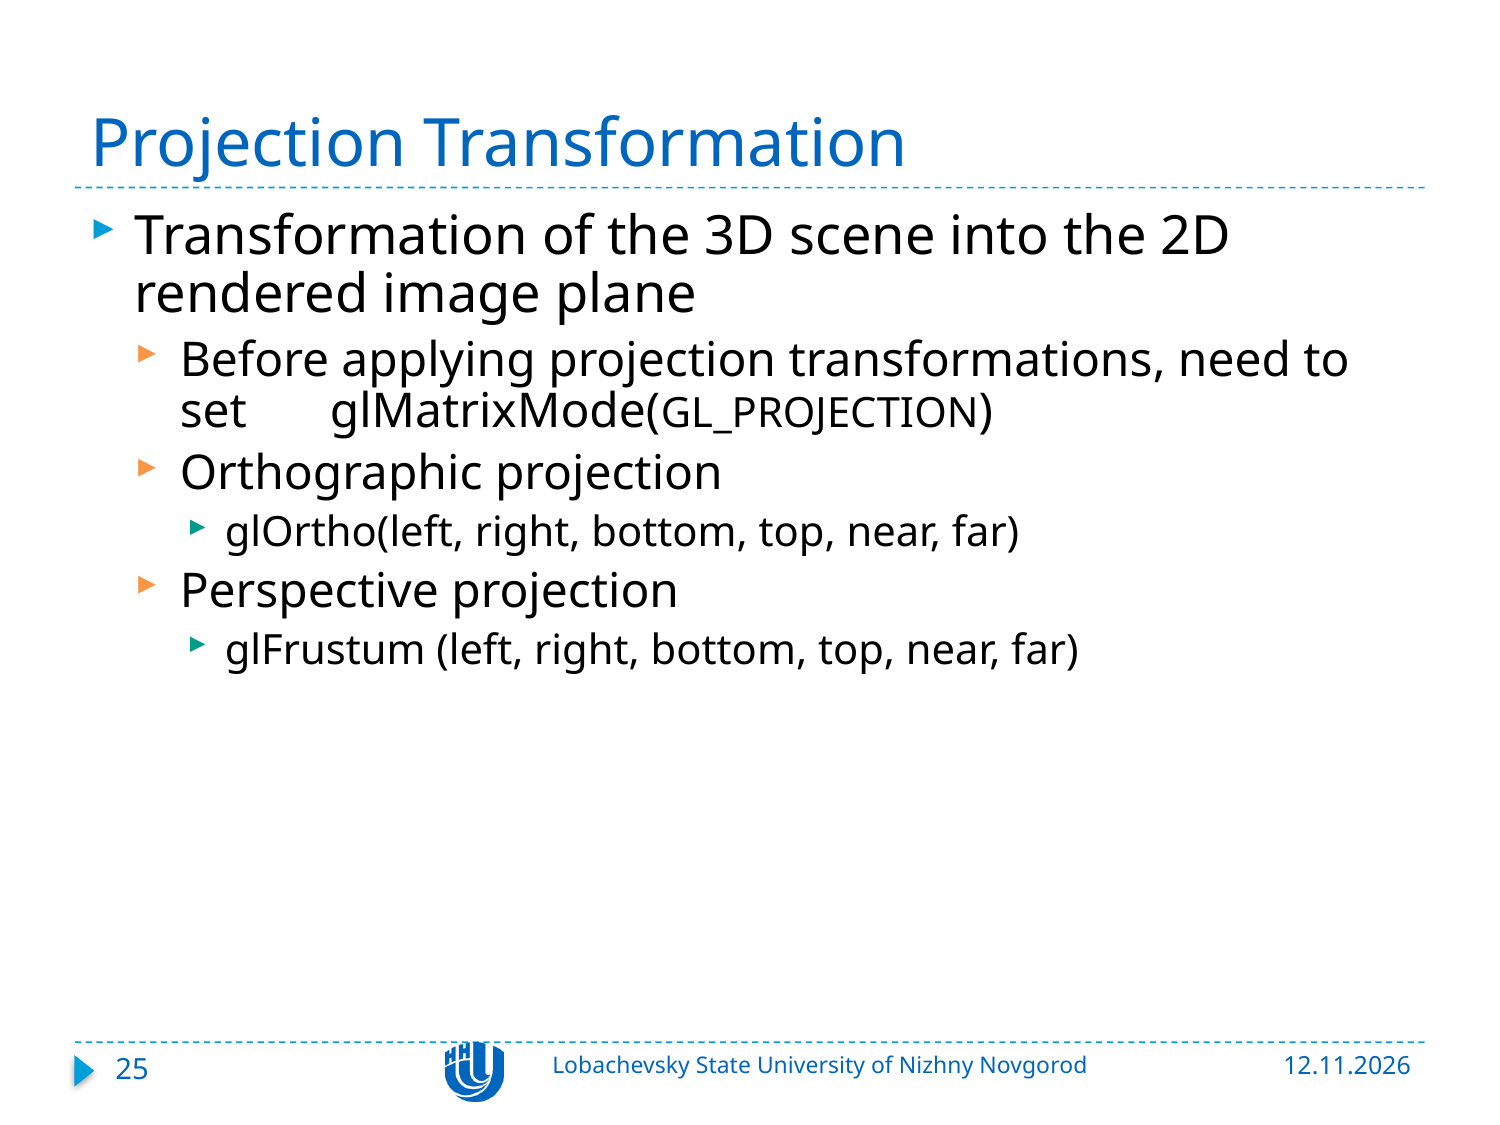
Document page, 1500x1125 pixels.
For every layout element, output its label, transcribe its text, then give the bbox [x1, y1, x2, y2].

title Projection Transformation [74, 24, 1426, 188]
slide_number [1265, 1042, 1426, 1103]
list Transformation of the 3D scene into the 2D rendered image plane Before applying projection transformations, need to set glMatrixMode(GL_PROJECTION) Orthographic projection glOrtho(left, right, bottom, top, near, far) Perspective projection glFrustum (left, right, bottom, top, near, far) [74, 199, 1426, 1006]
footer Lobachevsky State University of Nizhny Novgorod [515, 1042, 1125, 1103]
slide_number 25 [100, 1042, 426, 1103]
picture [445, 1041, 504, 1102]
